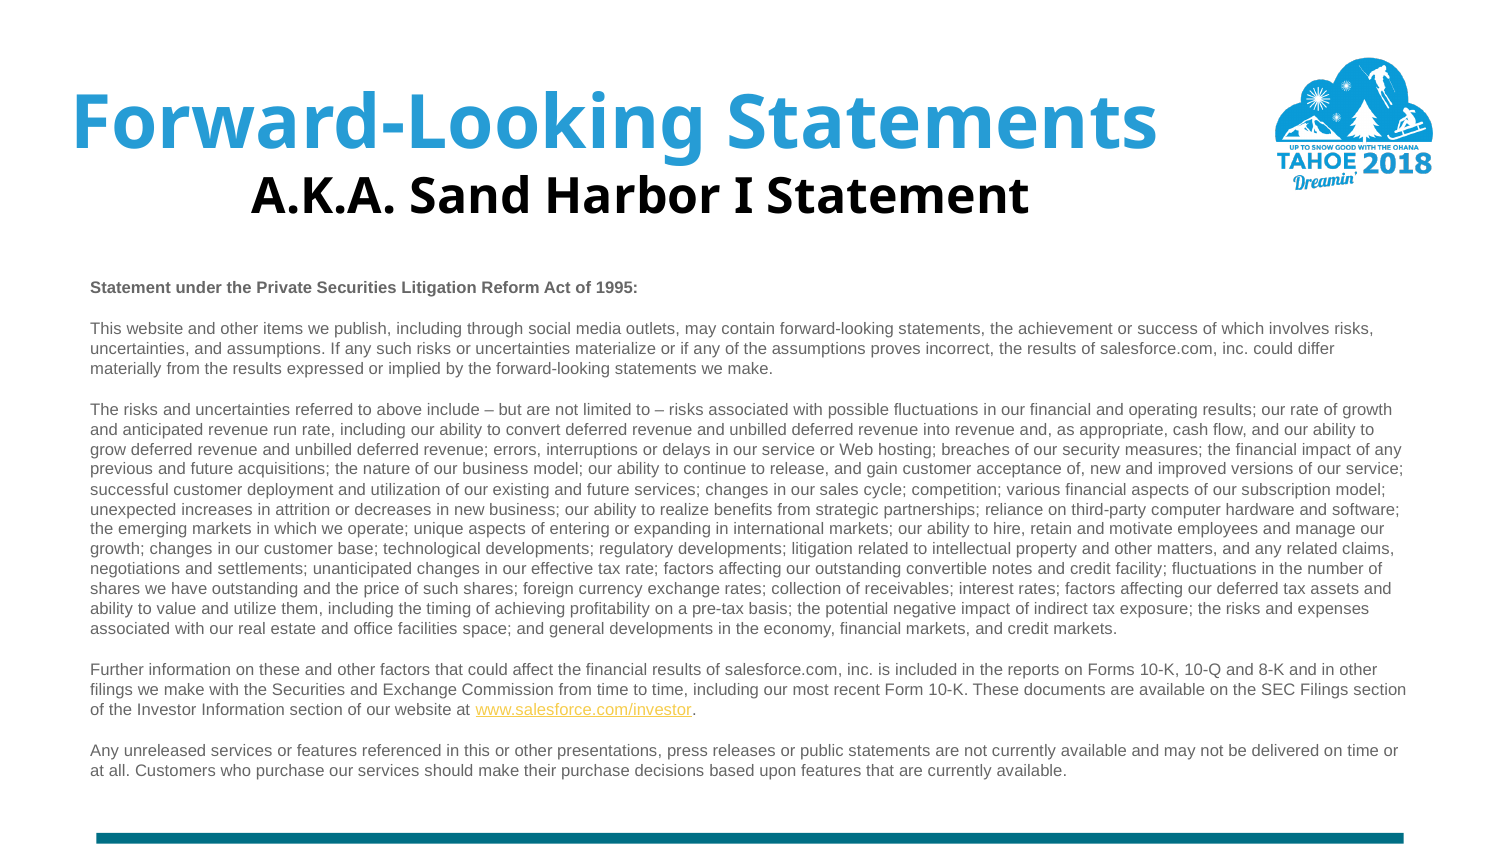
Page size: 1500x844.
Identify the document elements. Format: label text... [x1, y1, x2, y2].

title Forward-Looking Statements [55, 55, 1239, 179]
picture [1244, 25, 1456, 210]
subtitle Statement under the Private Securities Litigation Reform Act of 1995: This website and other items we publish, including through social media outlets, may contain forward-looking statements, the achievement or success of which involves risks, uncertainties, and assumptions. If any such risks or uncertainties materialize or if any of the assumptions proves incorrect, the results of salesforce.com, inc. could differ materially from the results expressed or implied by the forward-looking statements we make. The risks and uncertainties referred to above include – but are not limited to – risks associated with possible fluctuations in our financial and operating results; our rate of growth and anticipated revenue run rate, including our ability to convert deferred revenue and unbilled deferred revenue into revenue and, as appropriate, cash flow, and our ability to grow deferred revenue and unbilled deferred revenue; errors, interruptions or delays in our service or Web hosting; breaches of our security measures; the financial impact of any previous and future acquisitions; the nature of our business model; our ability to continue to release, and gain customer acceptance of, new and improved versions of our service; successful customer deployment and utilization of our existing and future services; changes in our sales cycle; competition; various financial aspects of our subscription model; unexpected increases in attrition or decreases in new business; our ability to realize benefits from strategic partnerships; reliance on third-party computer hardware and software; the emerging markets in which we operate; unique aspects of entering or expanding in international markets; our ability to hire, retain and motivate employees and manage our growth; changes in our customer base; technological developments; regulatory developments; litigation related to intellectual property and other matters, and any related claims, negotiations and settlements; unanticipated changes in our effective tax rate; factors affecting our outstanding convertible notes and credit facility; fluctuations in the number of shares we have outstanding and the price of such shares; foreign currency exchange rates; collection of receivables; interest rates; factors affecting our deferred tax assets and ability to value and utilize them, including the timing of achieving profitability on a pre-tax basis; the potential negative impact of indirect tax exposure; the risks and expenses associated with our real estate and office facilities space; and general developments in the economy, financial markets, and credit markets. Further information on these and other factors that could affect the financial results of salesforce.com, inc. is included in the reports on Forms 10-K, 10-Q and 8-K and in other filings we make with the Securities and Exchange Commission from time to time, including our most recent Form 10-K. These documents are available on the SEC Filings section of the Investor Information section of our website at www.salesforce.com/investor. Any unreleased services or features referenced in this or other presentations, press releases or public statements are not currently available and may not be delivered on time or at all. Customers who purchase our services should make their purchase decisions based upon features that are currently available. [75, 241, 1425, 795]
text_box A.K.A. Sand Harbor I Statement [236, 148, 1264, 255]
